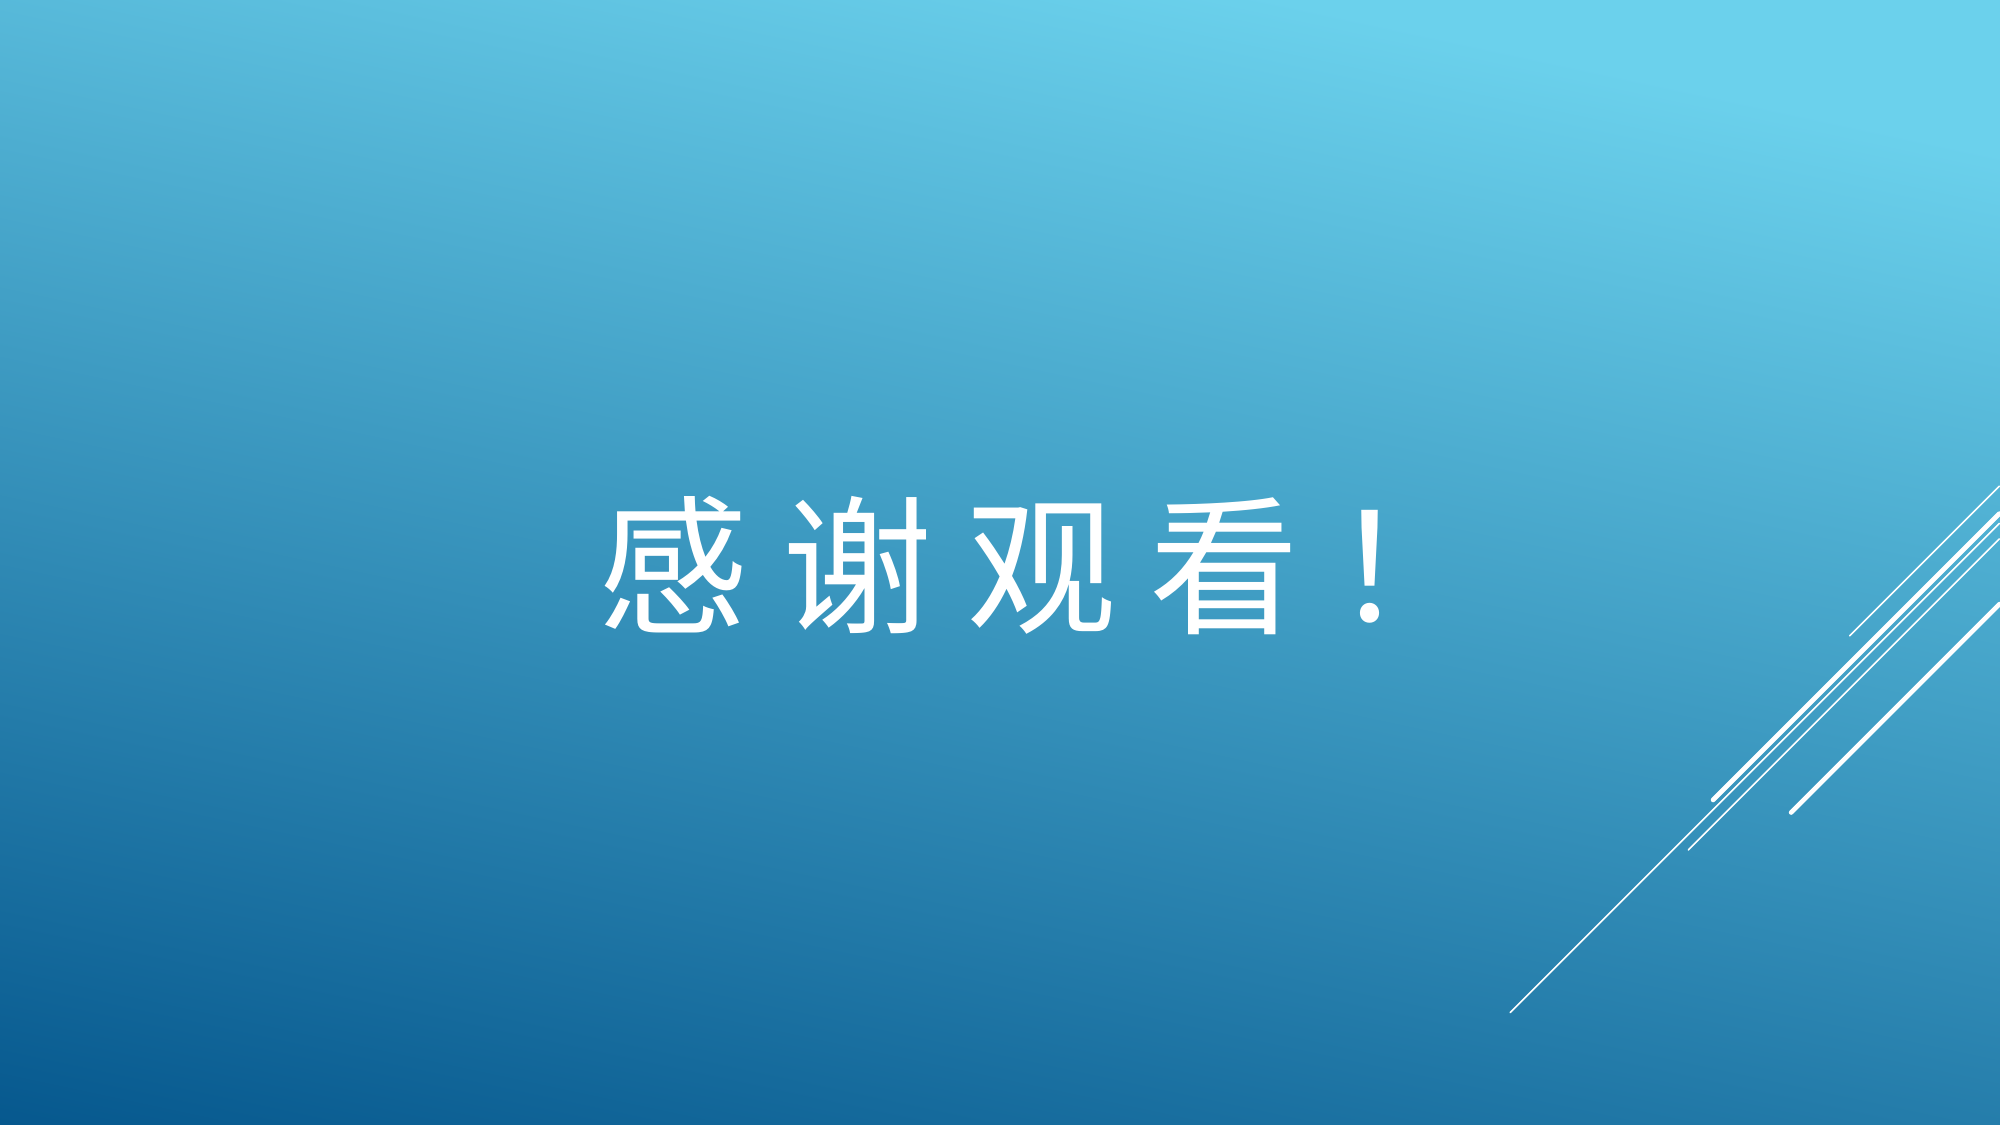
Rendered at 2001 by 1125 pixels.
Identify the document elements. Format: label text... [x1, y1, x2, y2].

title 感 谢 观 看 ！ [194, 232, 1887, 893]
